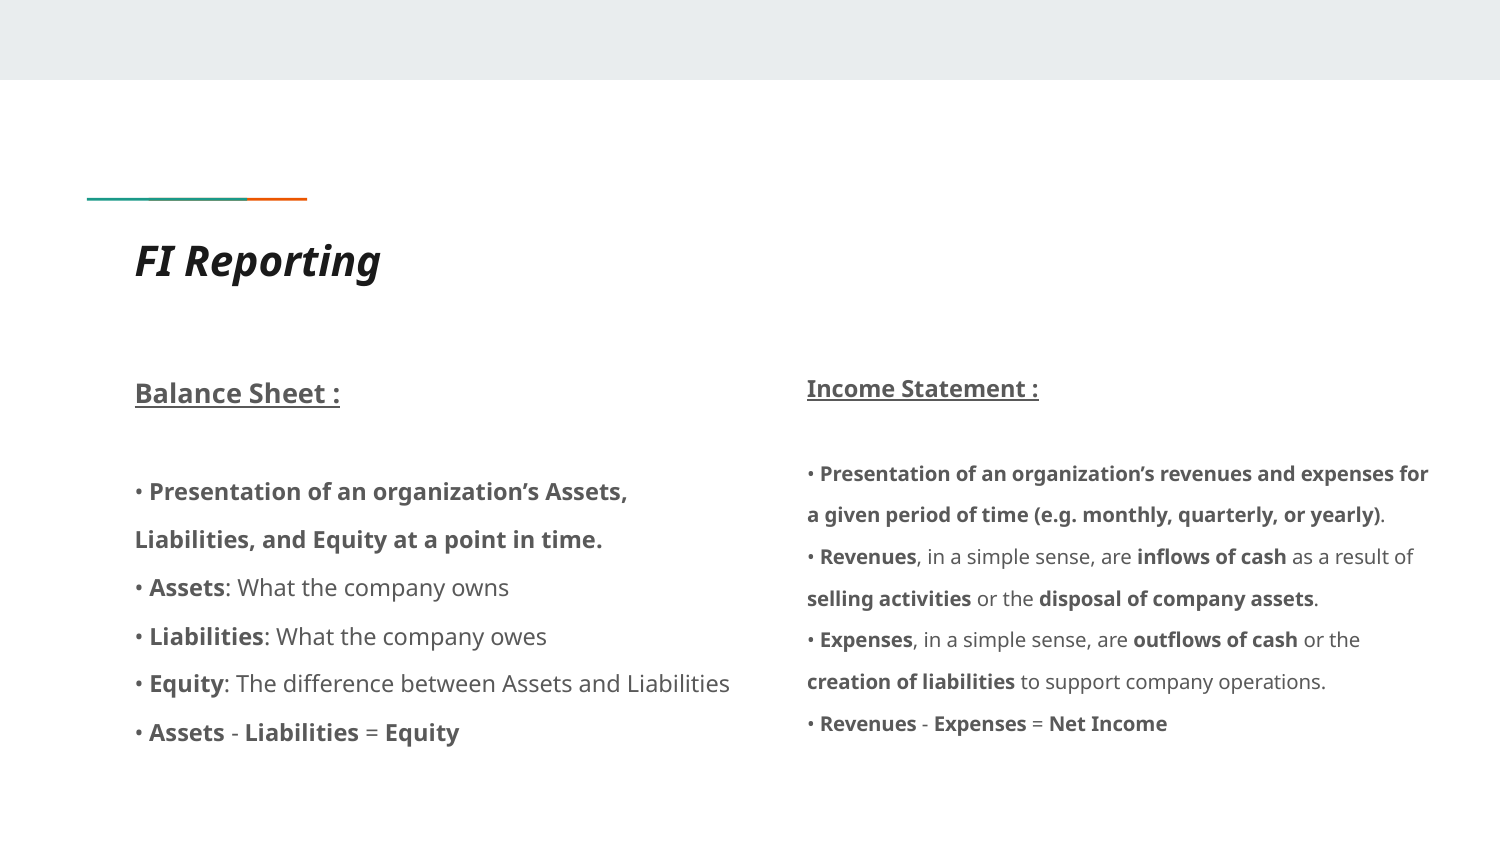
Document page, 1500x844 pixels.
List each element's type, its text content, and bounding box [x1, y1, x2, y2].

list Balance Sheet : • Presentation of an organization’s Assets, Liabilities, and Equity at a point in time. • Assets: What the company owns • Liabilities: What the company owes • Equity: The difference between Assets and Liabilities • Assets - Liabilities = Equity [119, 341, 750, 775]
list Income Statement : • Presentation of an organization’s revenues and expenses for a given period of time (e.g. monthly, quarterly, or yearly). • Revenues, in a simple sense, are inflows of cash as a result of selling activities or the disposal of company assets. • Expenses, in a simple sense, are outflows of cash or the creation of liabilities to support company operations. • Revenues - Expenses = Net Income [792, 341, 1445, 785]
title FI Reporting [119, 216, 1381, 305]
